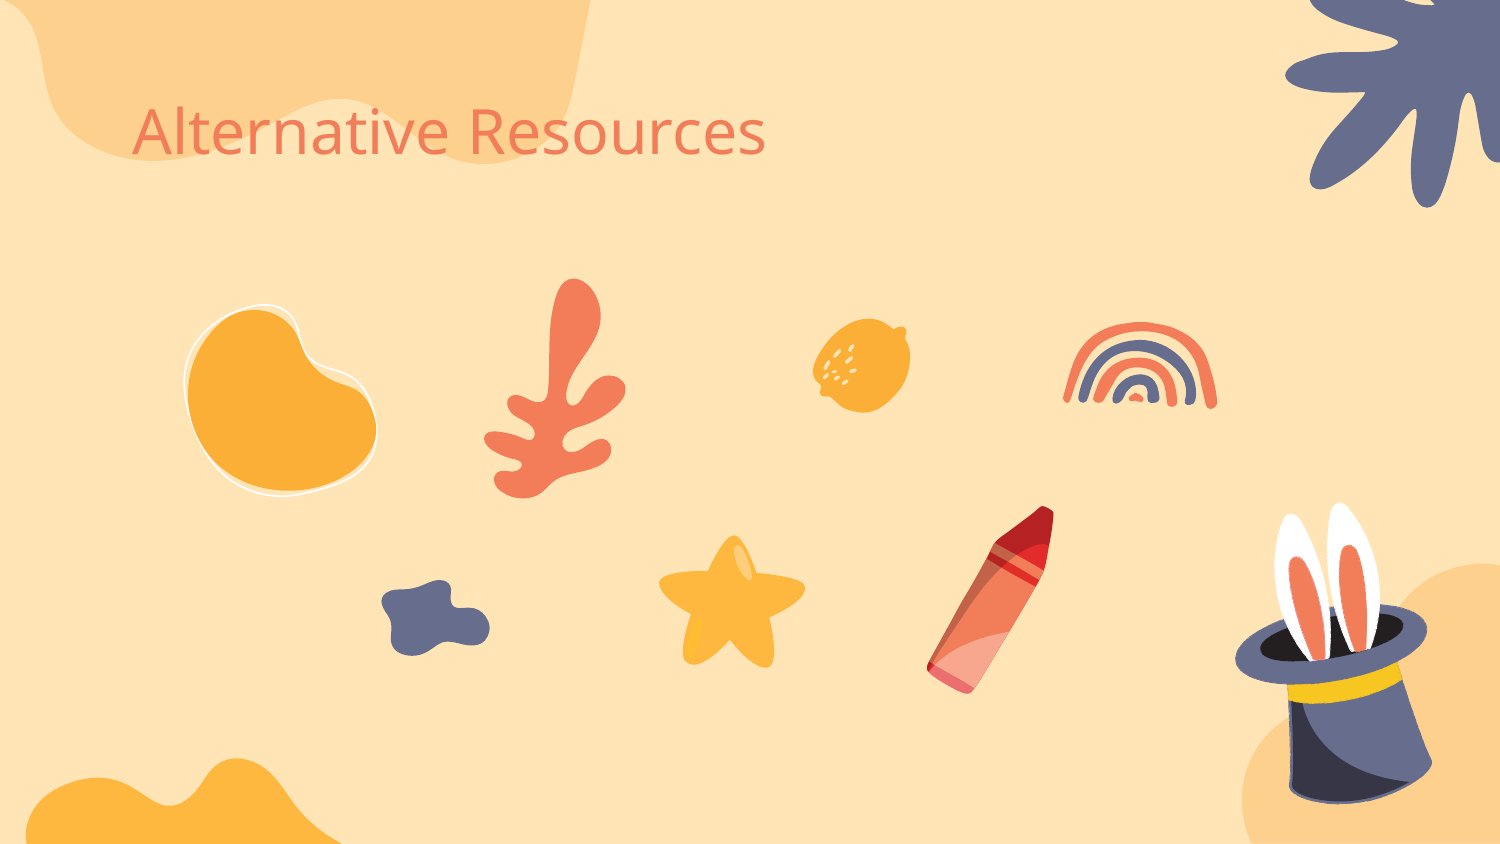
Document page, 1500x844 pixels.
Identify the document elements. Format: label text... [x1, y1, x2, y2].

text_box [1062, 321, 1218, 410]
title Alternative Resources [116, 76, 1383, 171]
text_box [381, 580, 490, 656]
text_box [812, 318, 911, 413]
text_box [178, 303, 381, 498]
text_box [657, 535, 813, 669]
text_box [898, 554, 1102, 649]
text_box [483, 278, 626, 499]
